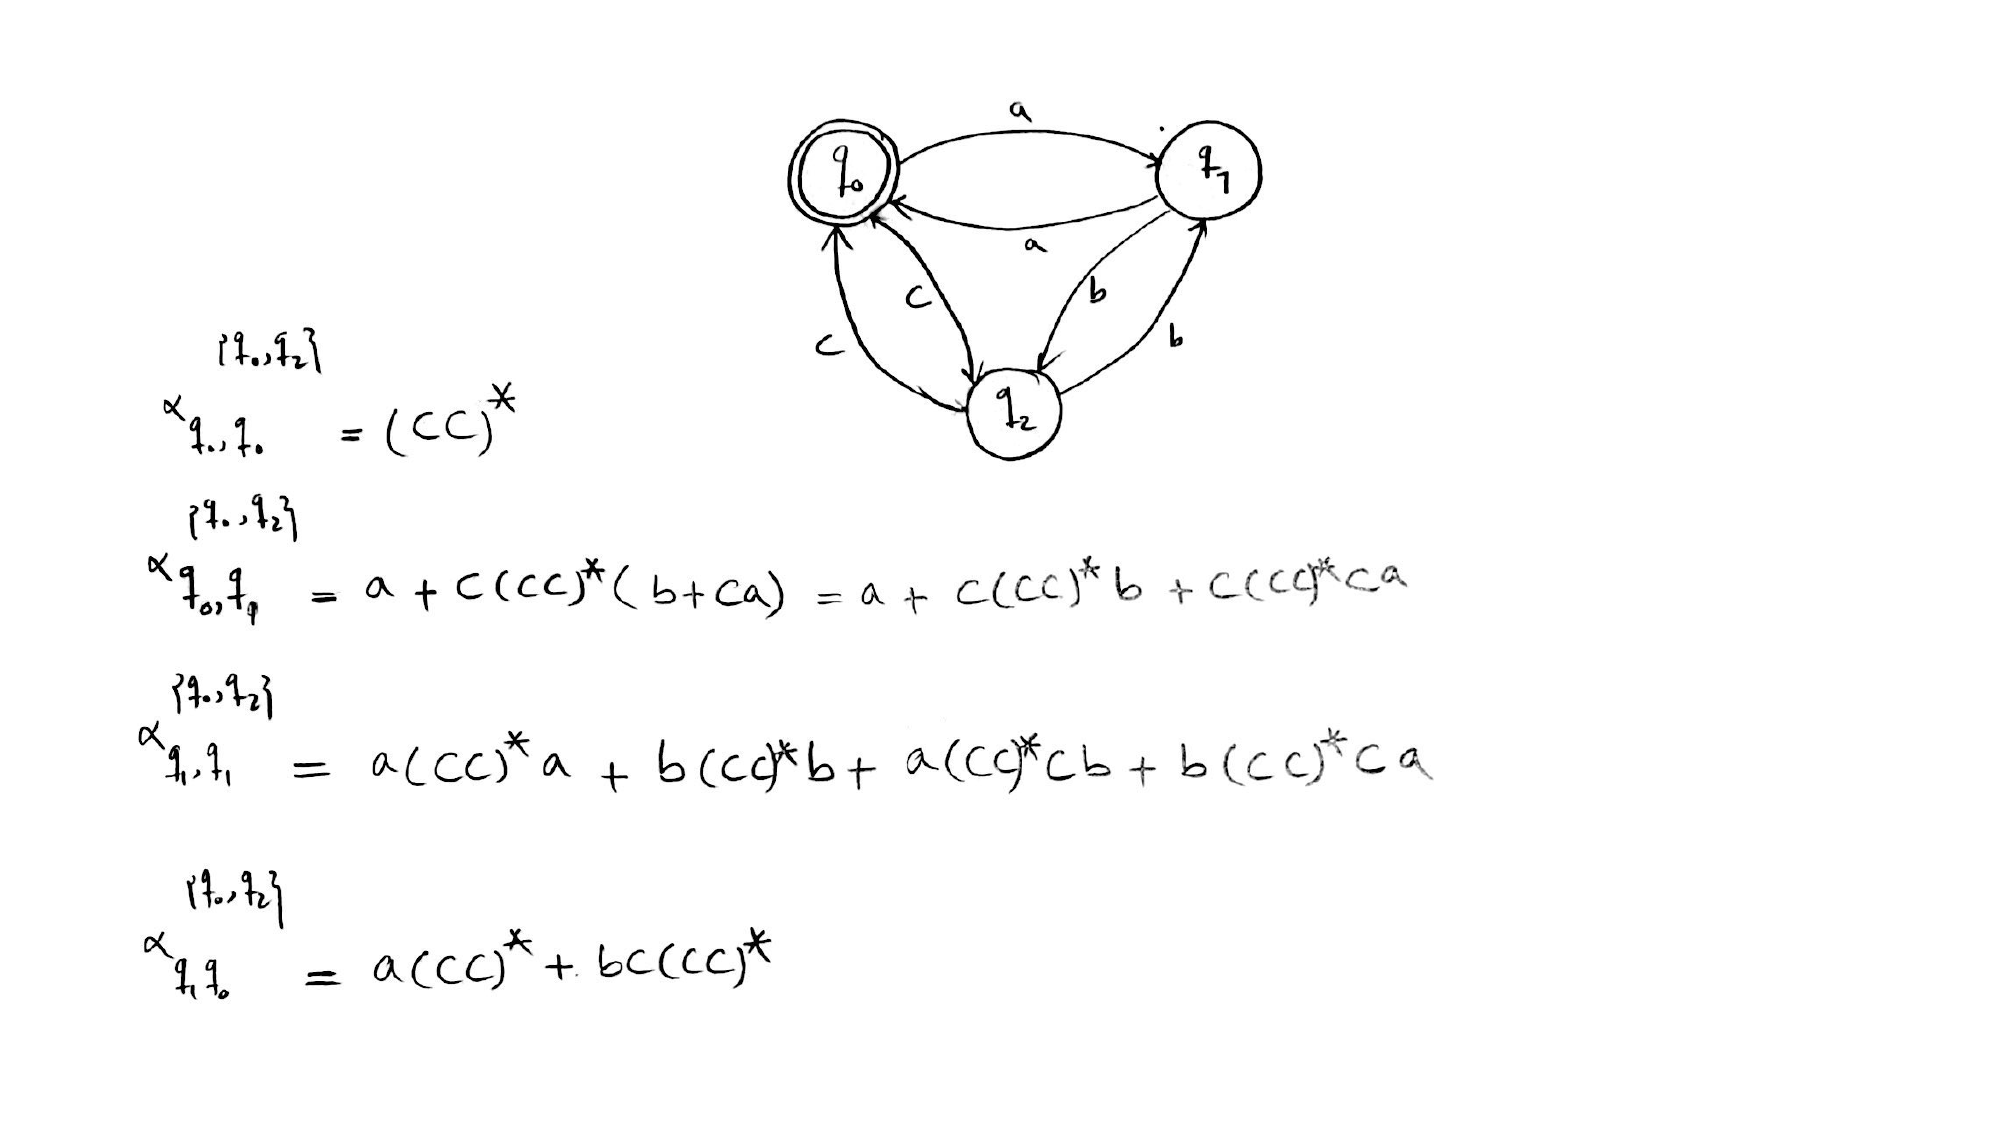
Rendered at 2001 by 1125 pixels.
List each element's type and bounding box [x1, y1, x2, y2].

picture [753, 88, 1274, 468]
list [137, 313, 1434, 1027]
